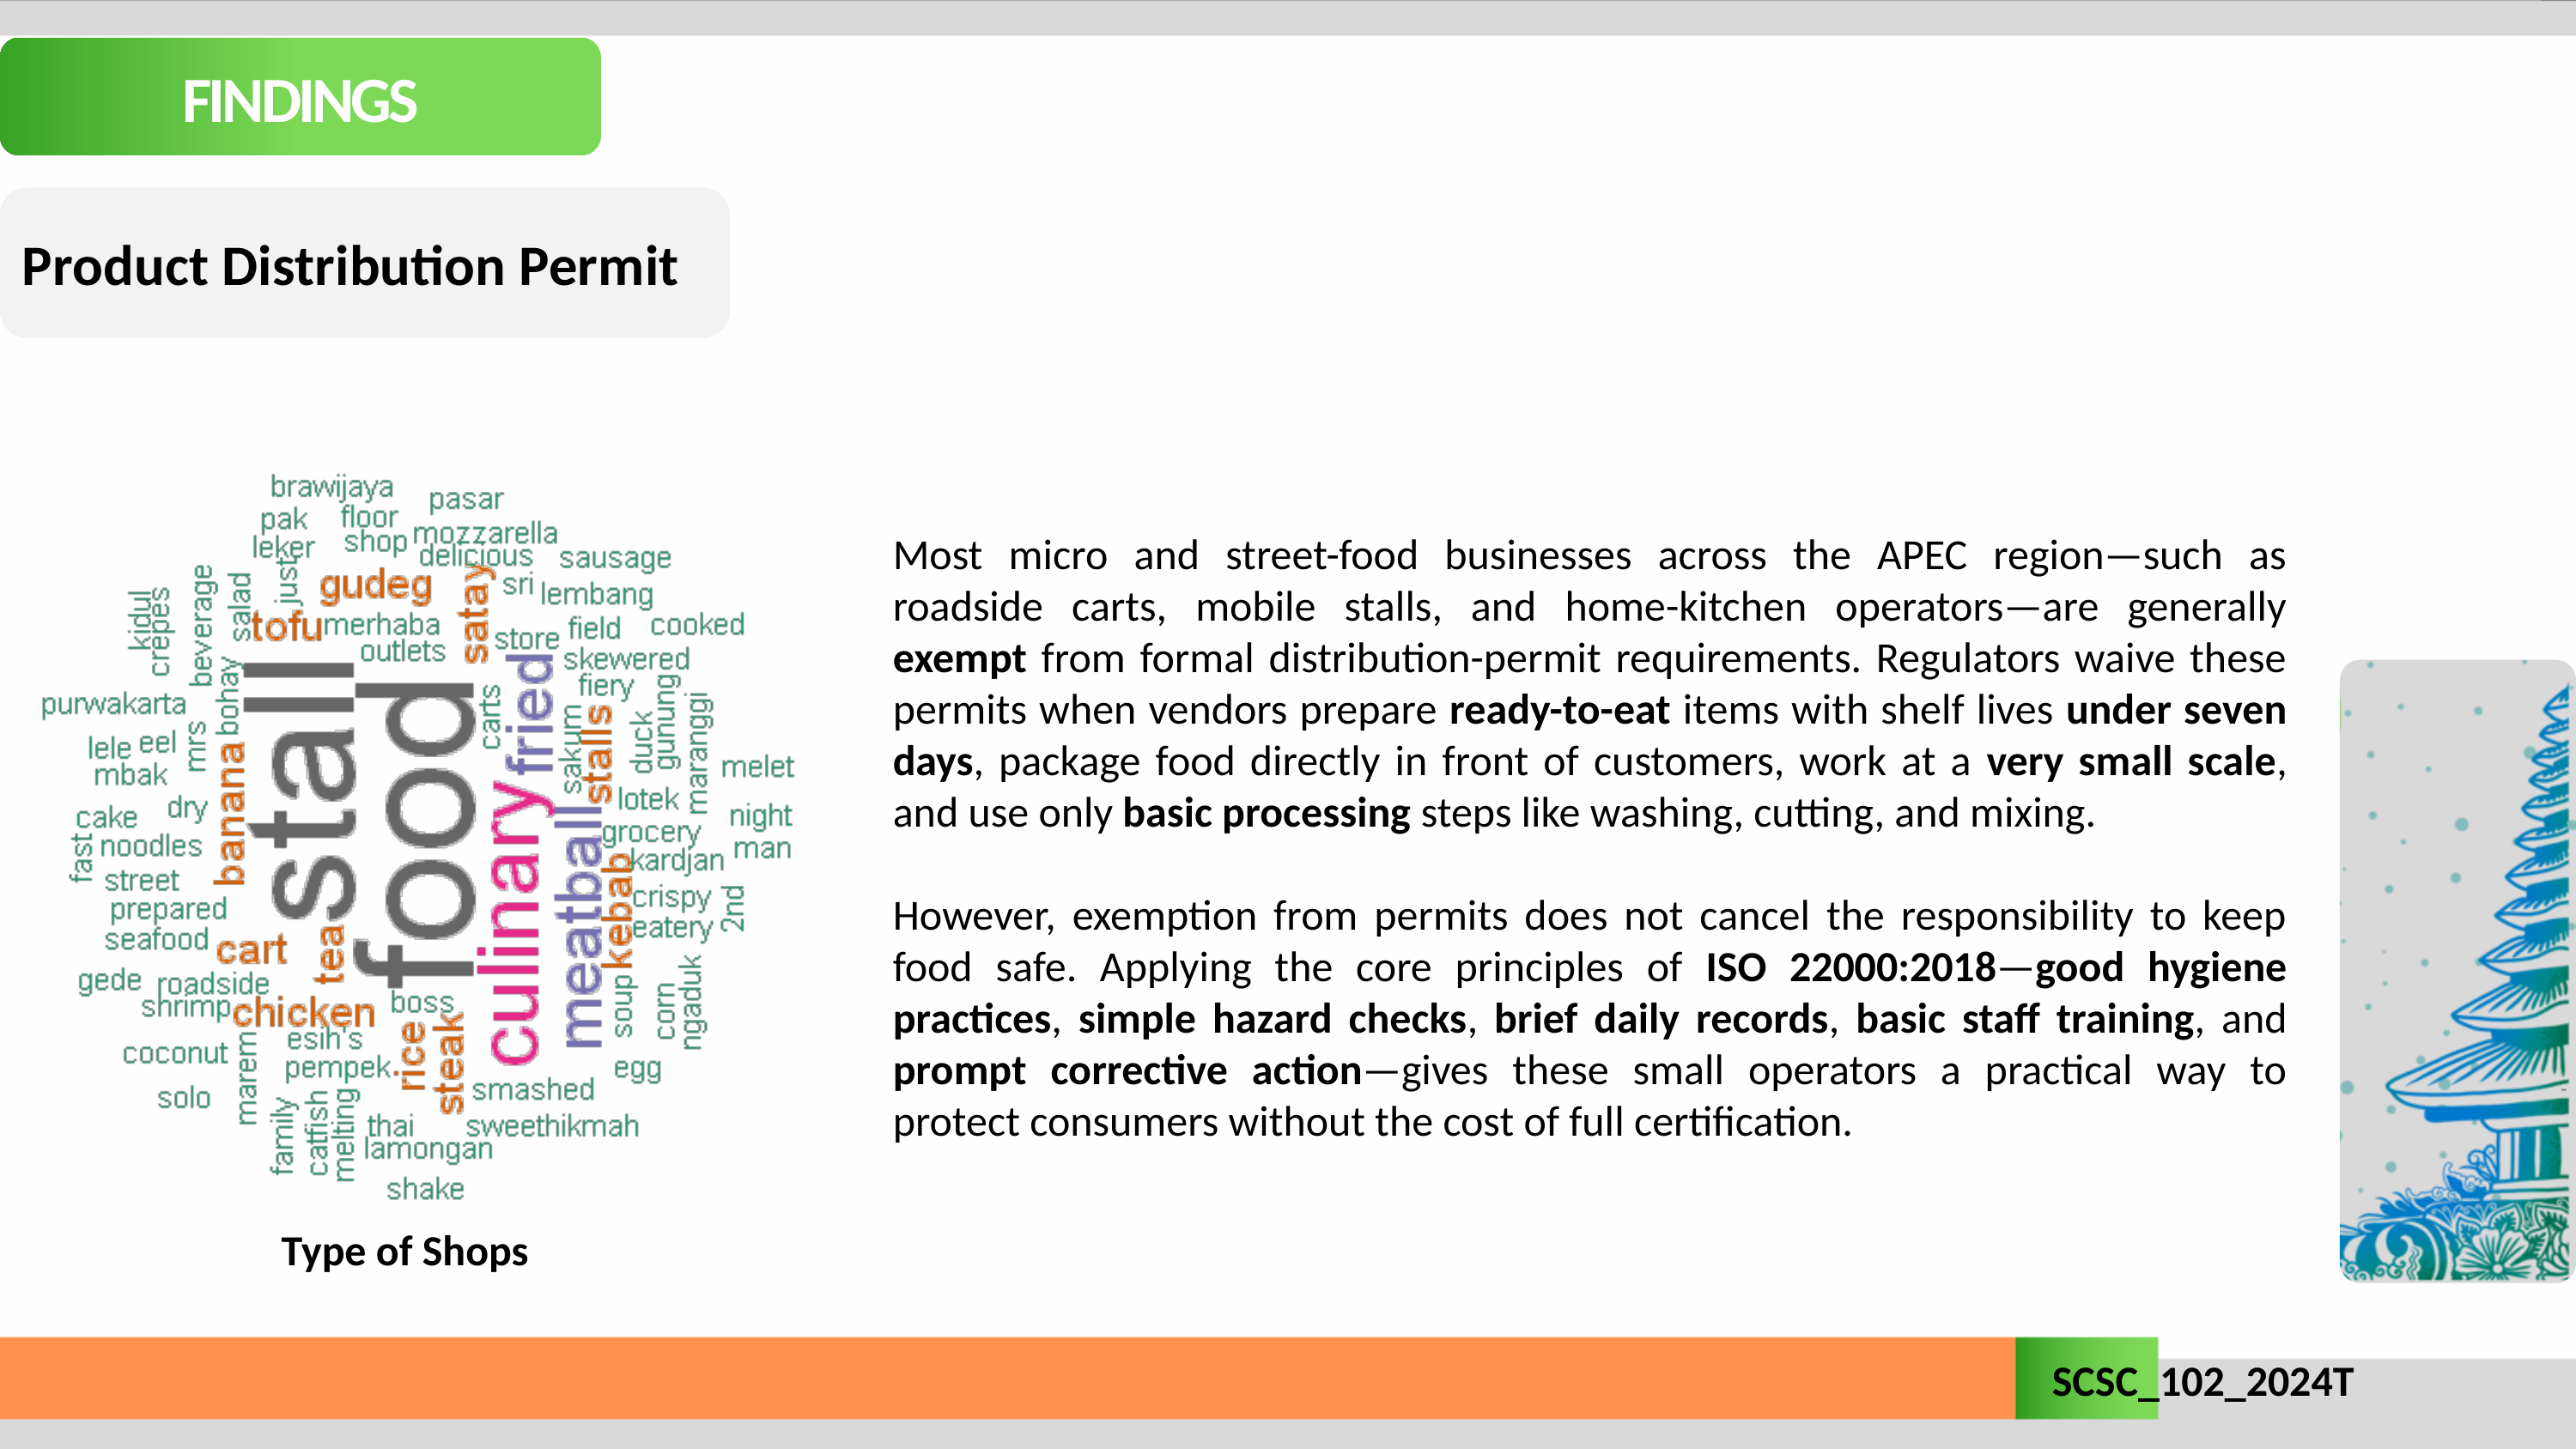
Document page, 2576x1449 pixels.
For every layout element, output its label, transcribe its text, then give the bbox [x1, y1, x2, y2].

text_box SCSC_102_2024T [2038, 1346, 2501, 1411]
text_box Most micro and street-food businesses across the APEC region—such as roadside carts, mobile stalls, and home-kitchen operators—are generally exempt from formal distribution-permit requirements. Regulators waive these permits when vendors prepare ready-to-eat items with shelf lives under seven days, package food directly in front of customers, work at a very small scale, and use only basic processing steps like washing, cutting, and mixing. However, exemption from permits does not cancel the responsibility to keep food safe. Applying the core principles of ISO 22000:2018—good hygiene practices, simple hazard checks, brief daily records, basic staff training, and prompt corrective action—gives these small operators a practical way to protect consumers without the cost of full certification. [879, 520, 2300, 1189]
picture [0, 0, 2576, 1449]
text_box Product Distribution Permit [0, 185, 732, 340]
text_box FINDINGS [0, 35, 604, 158]
